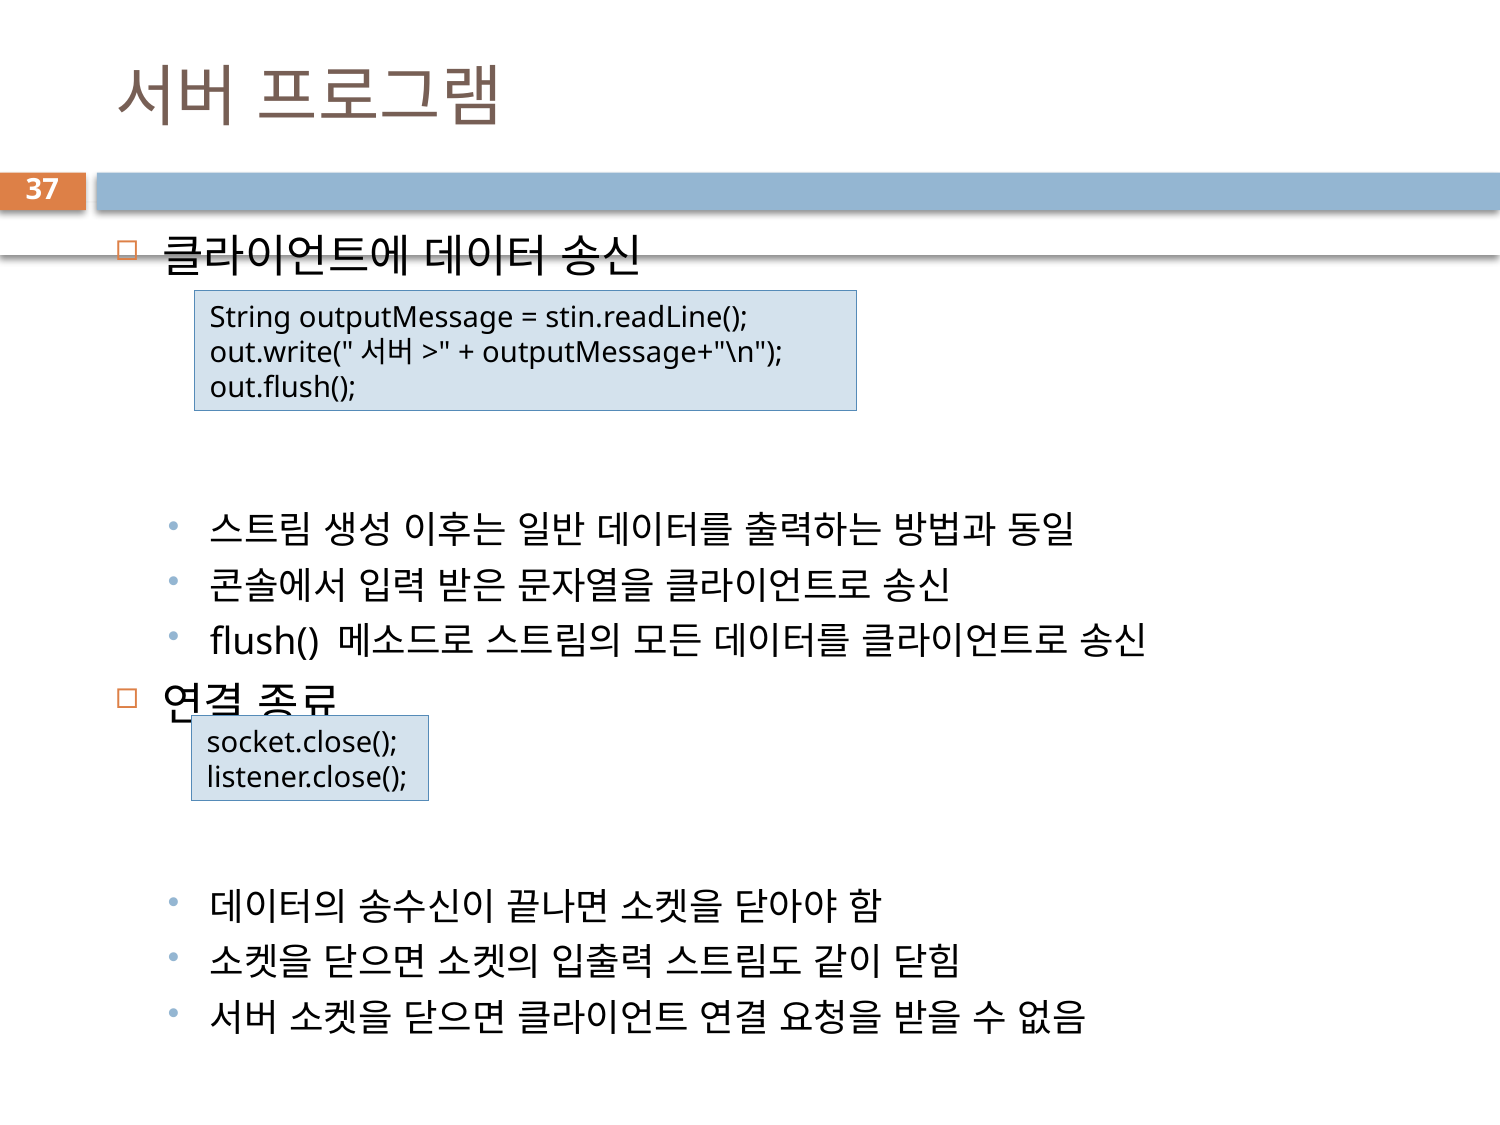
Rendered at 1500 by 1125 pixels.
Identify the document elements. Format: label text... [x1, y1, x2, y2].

text_box socket.close(); listener.close(); [191, 715, 429, 801]
text_box String outputMessage = stin.readLine(); out.write("서버>" + outputMessage+"\n"); out.flush(); [194, 290, 857, 411]
slide_number 37 [0, 170, 87, 211]
title 서버 프로그램 [100, 37, 1438, 149]
list 클라이언트에 데이터 송신 스트림 생성 이후는 일반 데이터를 출력하는 방법과 동일 콘솔에서 입력 받은 문자열을 클라이언트로 송신 flush() 메소드로 스트림의 모든 데이터를 클라이언트로 송신 연결 종료 데이터의 송수신이 끝나면 소켓을 닫아야 함 소켓을 닫으면 소켓의 입출력 스트림도 같이 닫힘 서버 소켓을 닫으면 클라이언트 연결 요청을 받을 수 없음 [100, 219, 1438, 1047]
